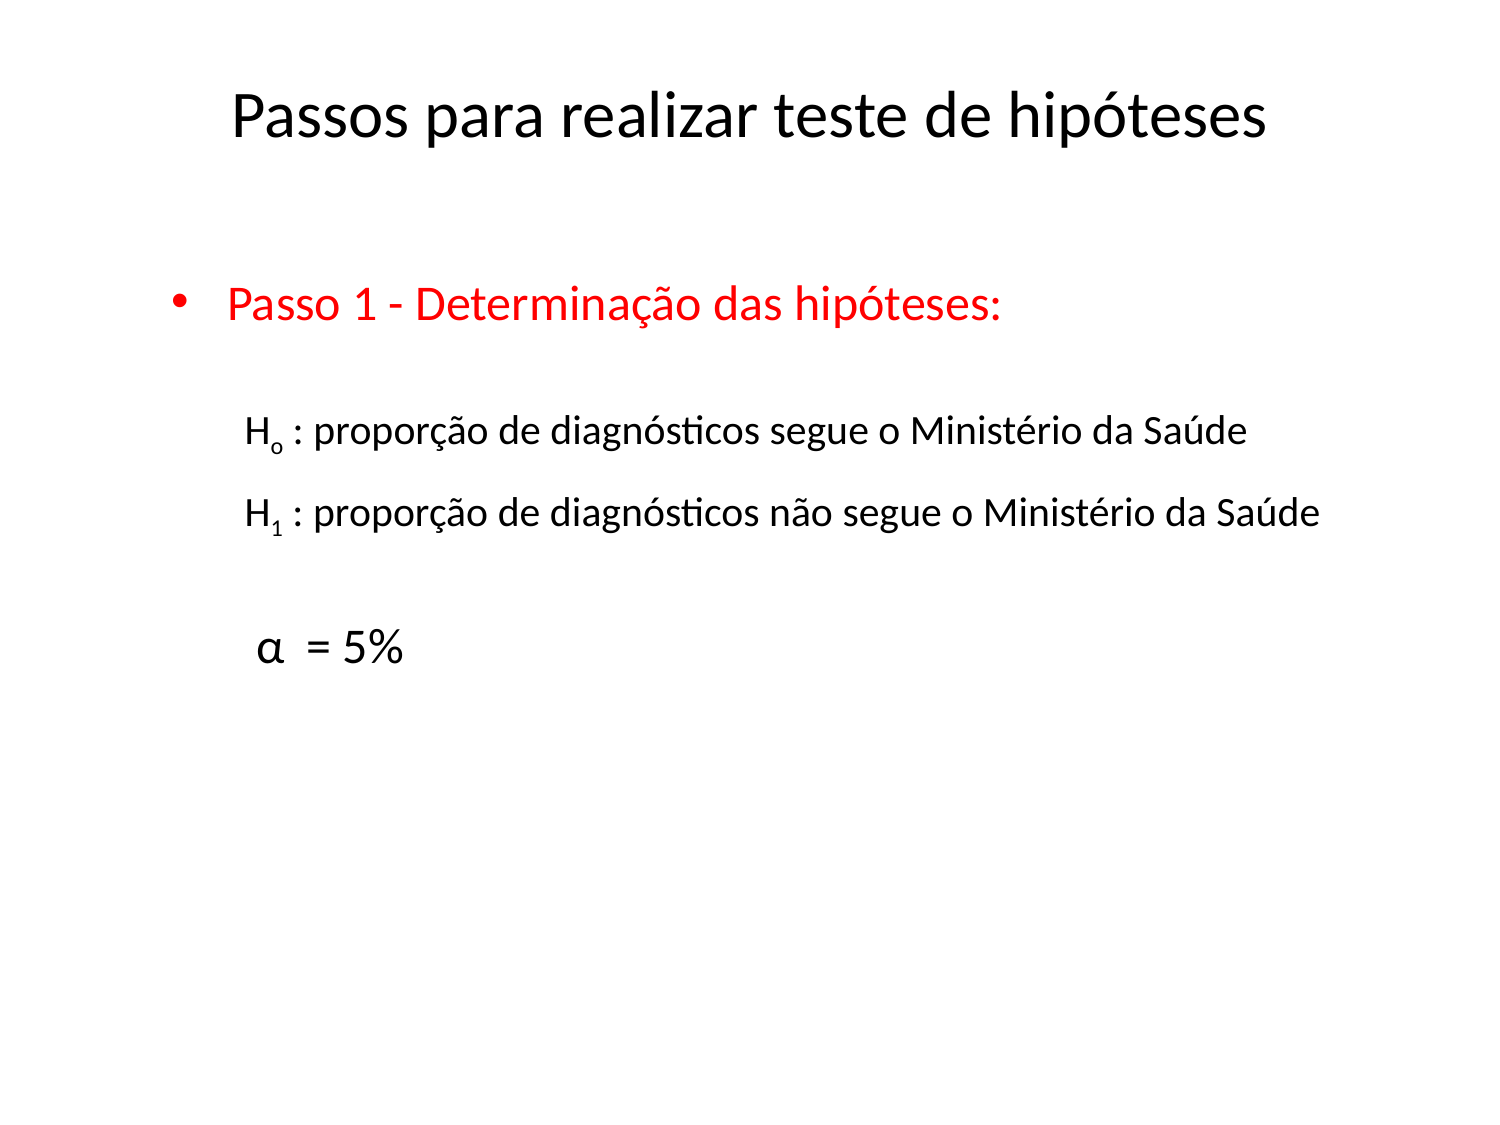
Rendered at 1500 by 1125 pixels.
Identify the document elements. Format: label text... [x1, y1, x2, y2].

list Passo 1 - Determinação das hipóteses: Ho : proporção de diagnósticos segue o Ministério da Saúde H1 : proporção de diagnósticos não segue o Ministério da Saúde α = 5% [155, 262, 1353, 1005]
title Passos para realizar teste de hipóteses [75, 38, 1425, 185]
